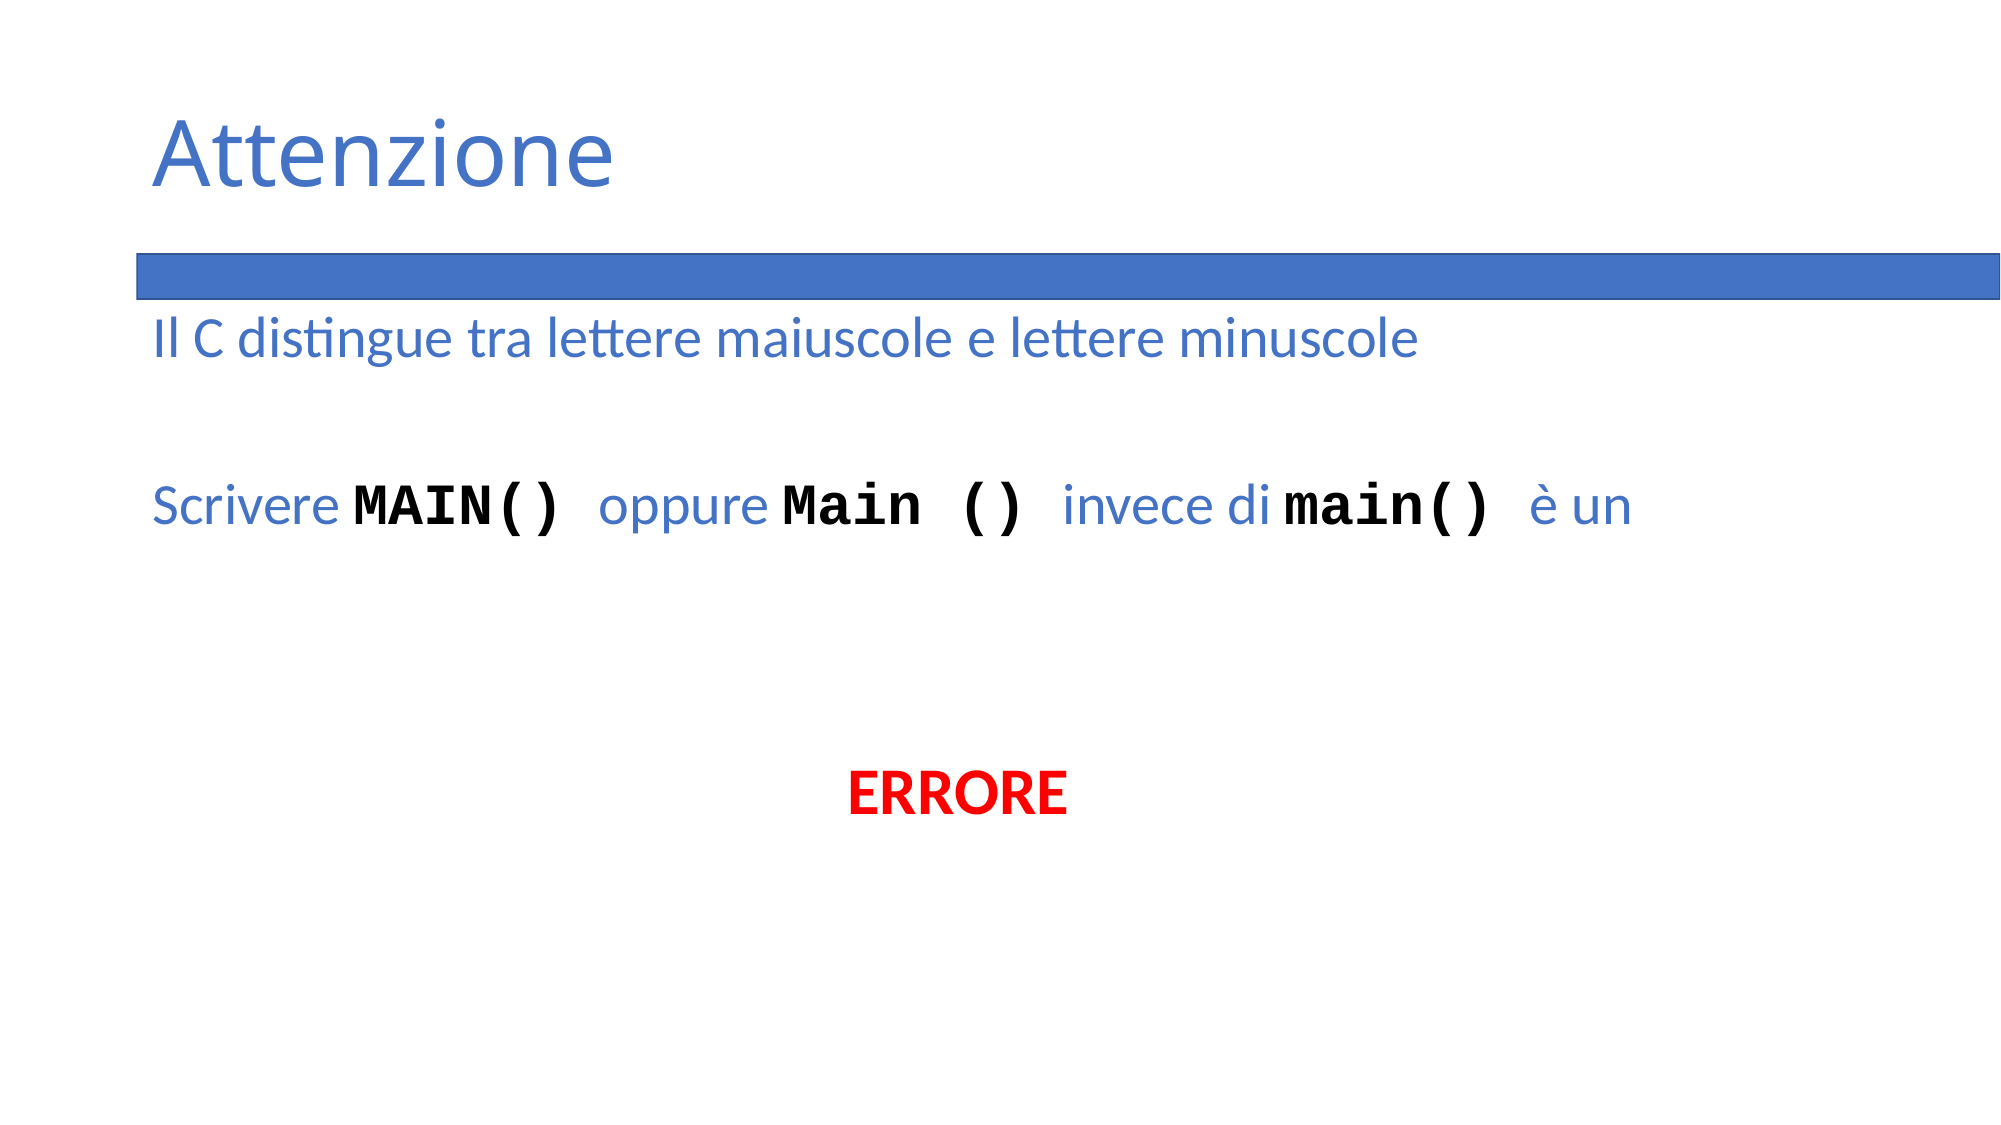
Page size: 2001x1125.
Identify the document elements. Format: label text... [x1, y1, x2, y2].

title Attenzione [137, 59, 1863, 255]
list Il C distingue tra lettere maiuscole e lettere minuscole Scrivere MAIN() oppure Main () invece di main() è un [137, 299, 1863, 614]
text_box ERRORE [832, 740, 1300, 836]
